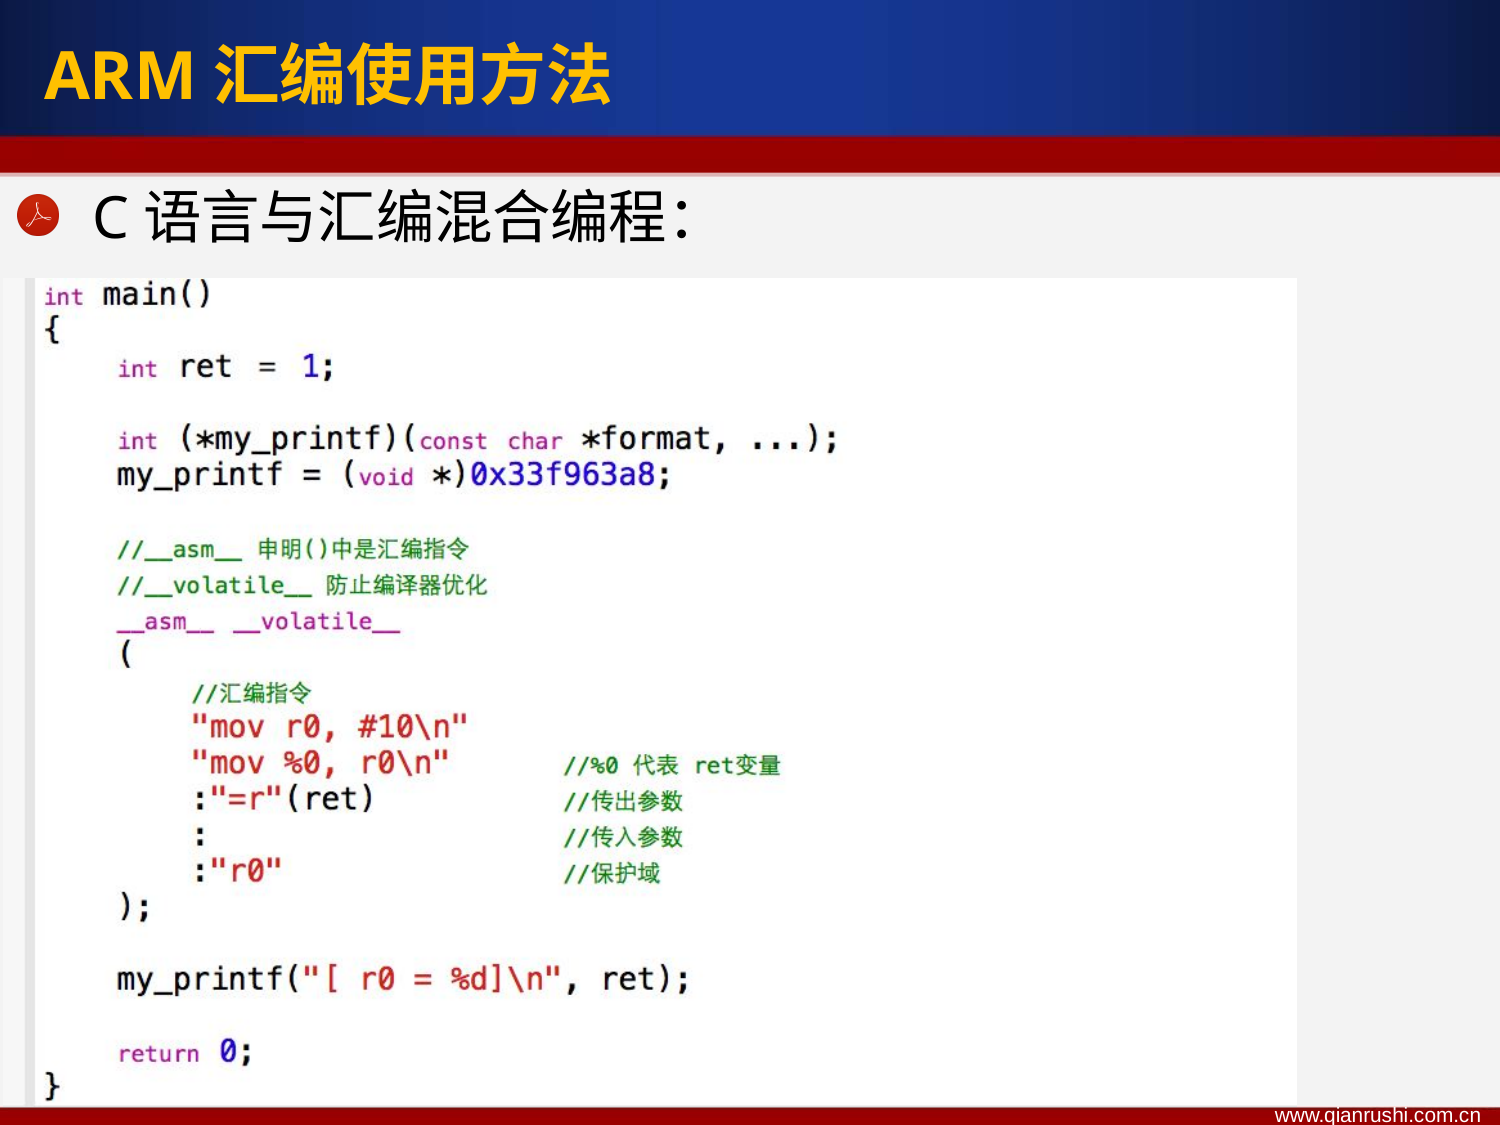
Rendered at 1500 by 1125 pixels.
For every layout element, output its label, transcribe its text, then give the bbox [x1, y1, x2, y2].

list C语言与汇编混合编程： [0, 172, 1500, 258]
picture [0, 278, 1500, 1125]
picture [17, 194, 59, 236]
picture [0, 0, 1500, 172]
list ARM汇编使用方法 [29, 35, 979, 126]
